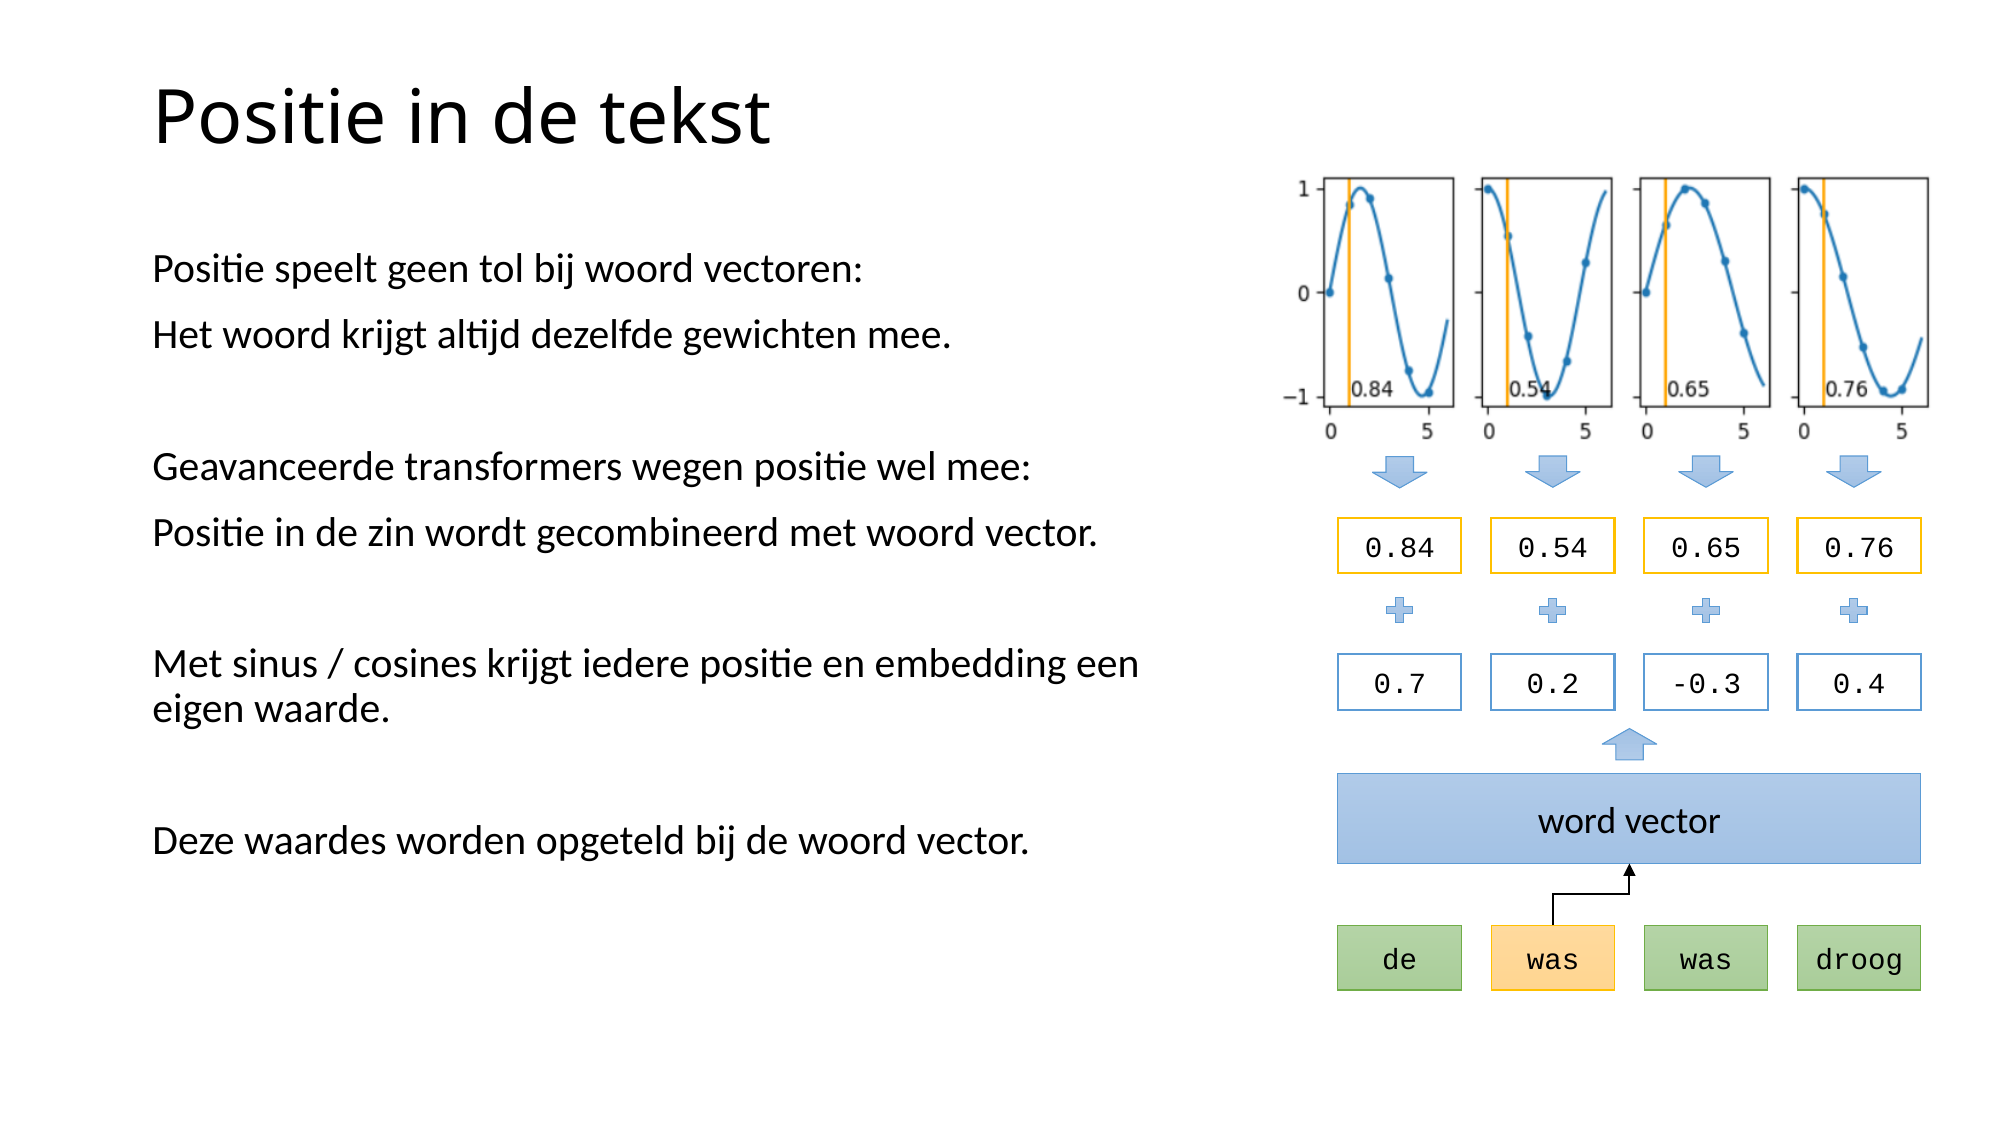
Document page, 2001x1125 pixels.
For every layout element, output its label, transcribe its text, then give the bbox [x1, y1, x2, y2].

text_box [1560, 856, 1622, 933]
text_box de [1337, 925, 1462, 991]
text_box [1372, 456, 1428, 489]
text_box [1539, 598, 1566, 623]
text_box Positie speelt geen tol bij woord vectoren: Het woord krijgt altijd dezelfde gewichten mee. Geavanceerde transformers wegen positie wel mee: Positie in de zin wordt gecombineerd met woord vector. Met sinus / cosines krijgt iedere positie en embedding een eigen waarde. Deze waardes worden opgeteld bij de woord vector. [137, 238, 1236, 1014]
title Positie in de tekst [137, 59, 1863, 178]
text_box 0.4 [1796, 653, 1922, 711]
text_box was [1644, 925, 1768, 991]
text_box [1601, 727, 1658, 761]
text_box [1386, 597, 1413, 623]
text_box -0.3 [1643, 653, 1769, 711]
text_box 0.2 [1490, 653, 1616, 711]
text_box 0.84 [1337, 517, 1462, 574]
text_box [1692, 598, 1720, 623]
text_box [1525, 455, 1581, 488]
text_box [1840, 598, 1868, 623]
text_box [1826, 455, 1882, 488]
text_box [1678, 455, 1734, 488]
text_box 0.65 [1643, 517, 1769, 574]
text_box was [1491, 925, 1615, 991]
picture [1282, 167, 1936, 443]
text_box 0.76 [1796, 517, 1922, 574]
text_box word vector [1337, 773, 1921, 864]
text_box droog [1797, 925, 1921, 991]
text_box 0.7 [1337, 653, 1462, 711]
text_box 0.54 [1490, 517, 1616, 574]
